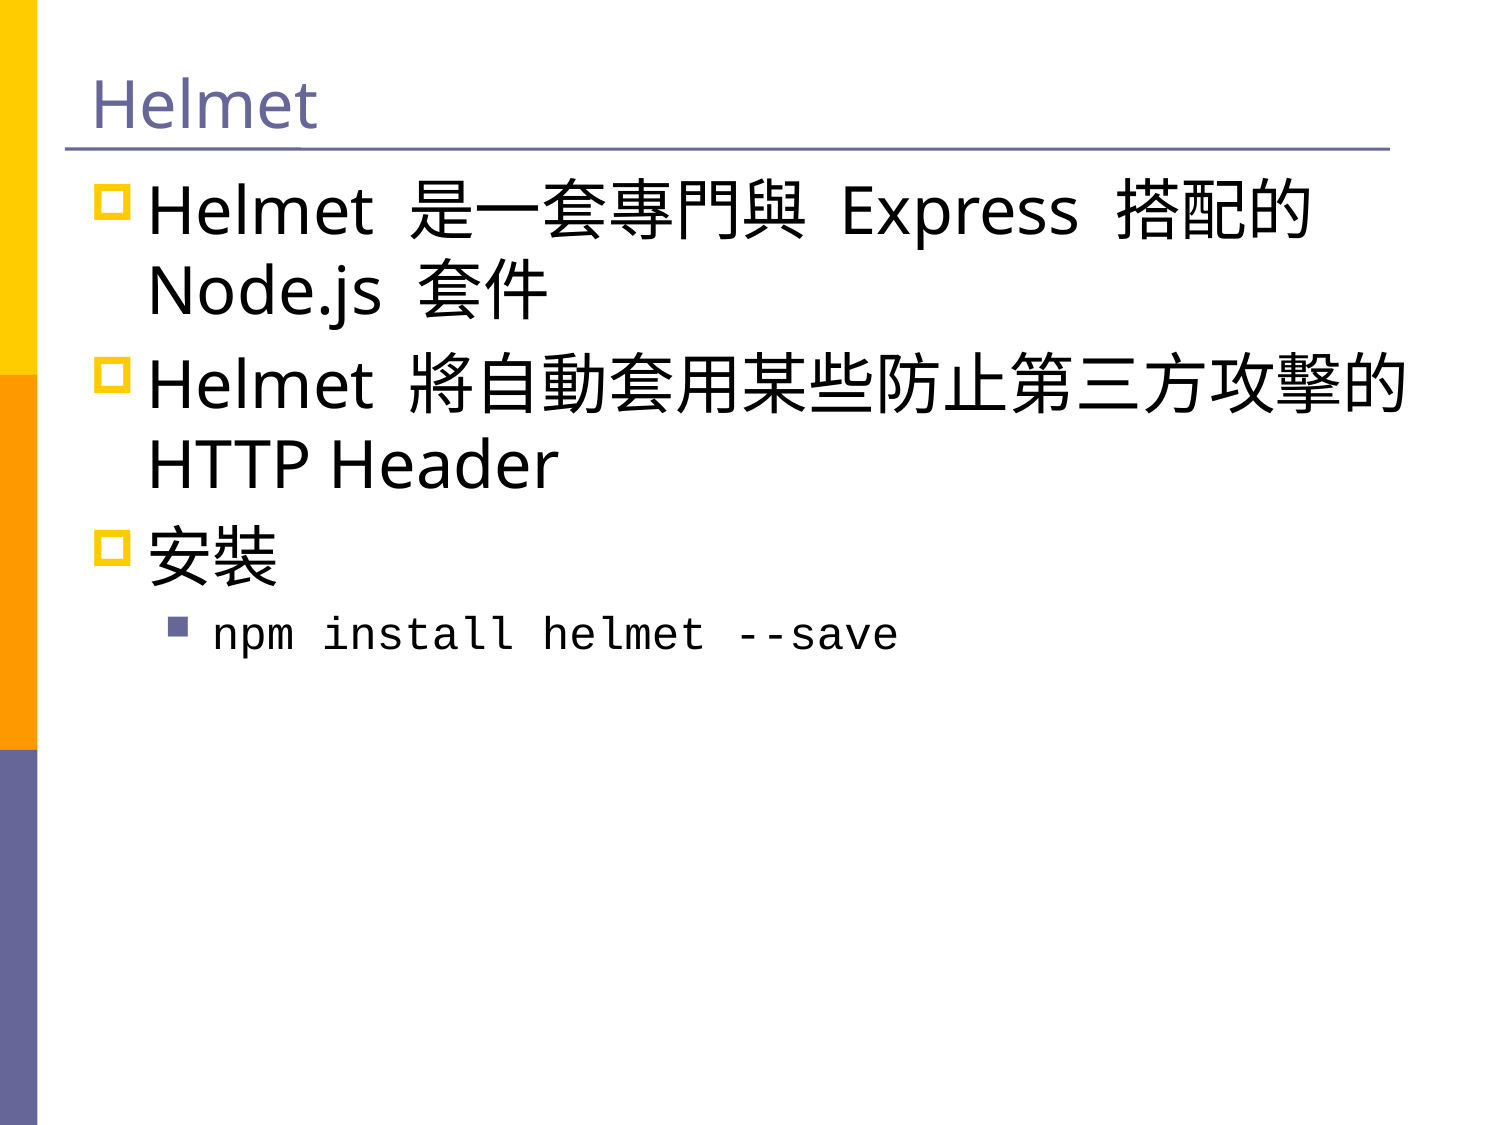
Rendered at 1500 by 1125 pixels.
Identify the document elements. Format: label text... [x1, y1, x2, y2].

list Helmet 是一套專門與 Express 搭配的 Node.js 套件 Helmet 將自動套用某些防止第三方攻擊的 HTTP Header 安裝 npm install helmet --save [75, 160, 1425, 1006]
title Helmet [75, 19, 1425, 149]
